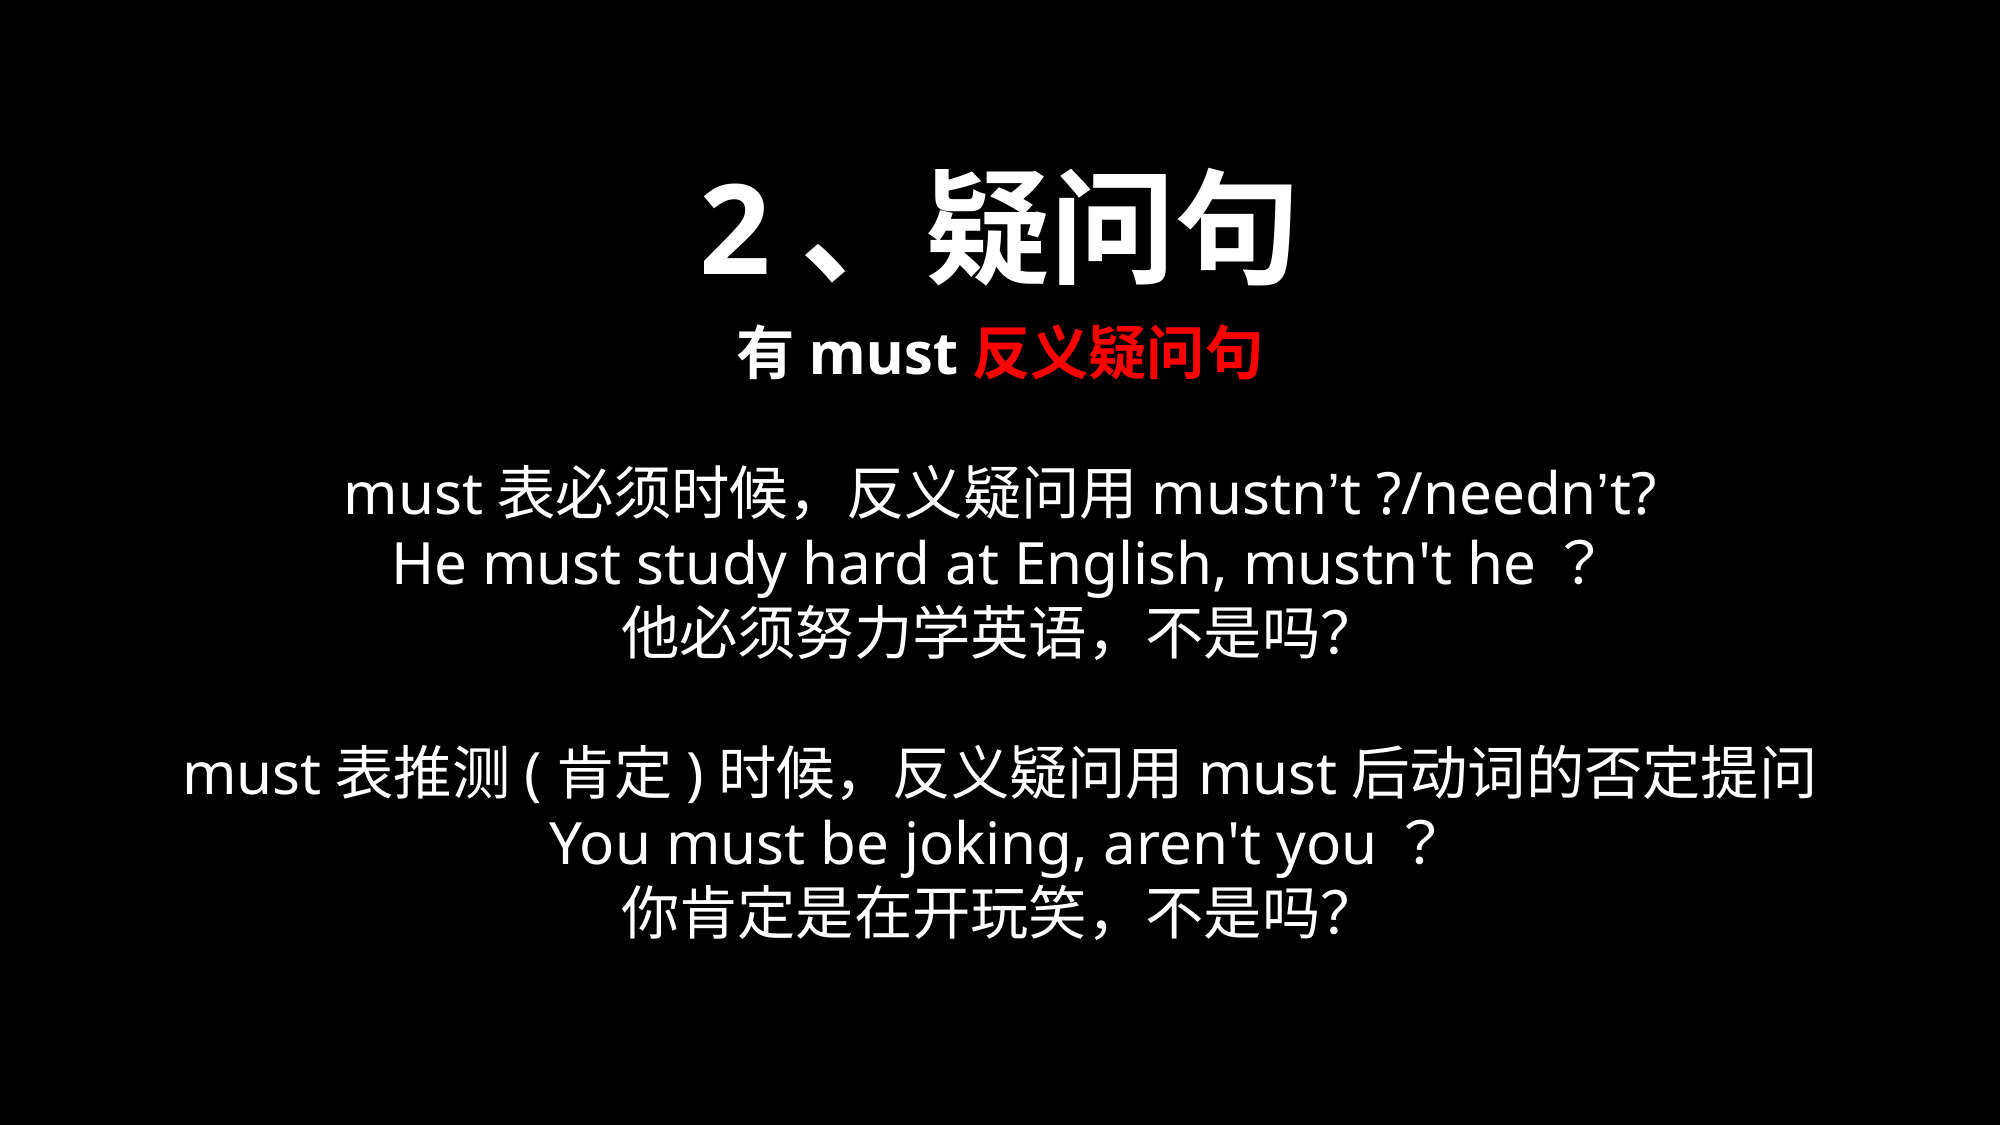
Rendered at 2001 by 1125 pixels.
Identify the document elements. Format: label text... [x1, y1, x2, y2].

text_box 2、疑问句 [684, 141, 1316, 307]
text_box 有must反义疑问句 must表必须时候，反义疑问用mustn’t ?/needn’t? He must study hard at English, mustn't he？ 他必须努力学英语，不是吗？ must表推测(肯定)时候，反义疑问用must后动词的否定提问 You must be joking, aren't you？ 你肯定是在开玩笑，不是吗？ [77, 308, 1922, 954]
